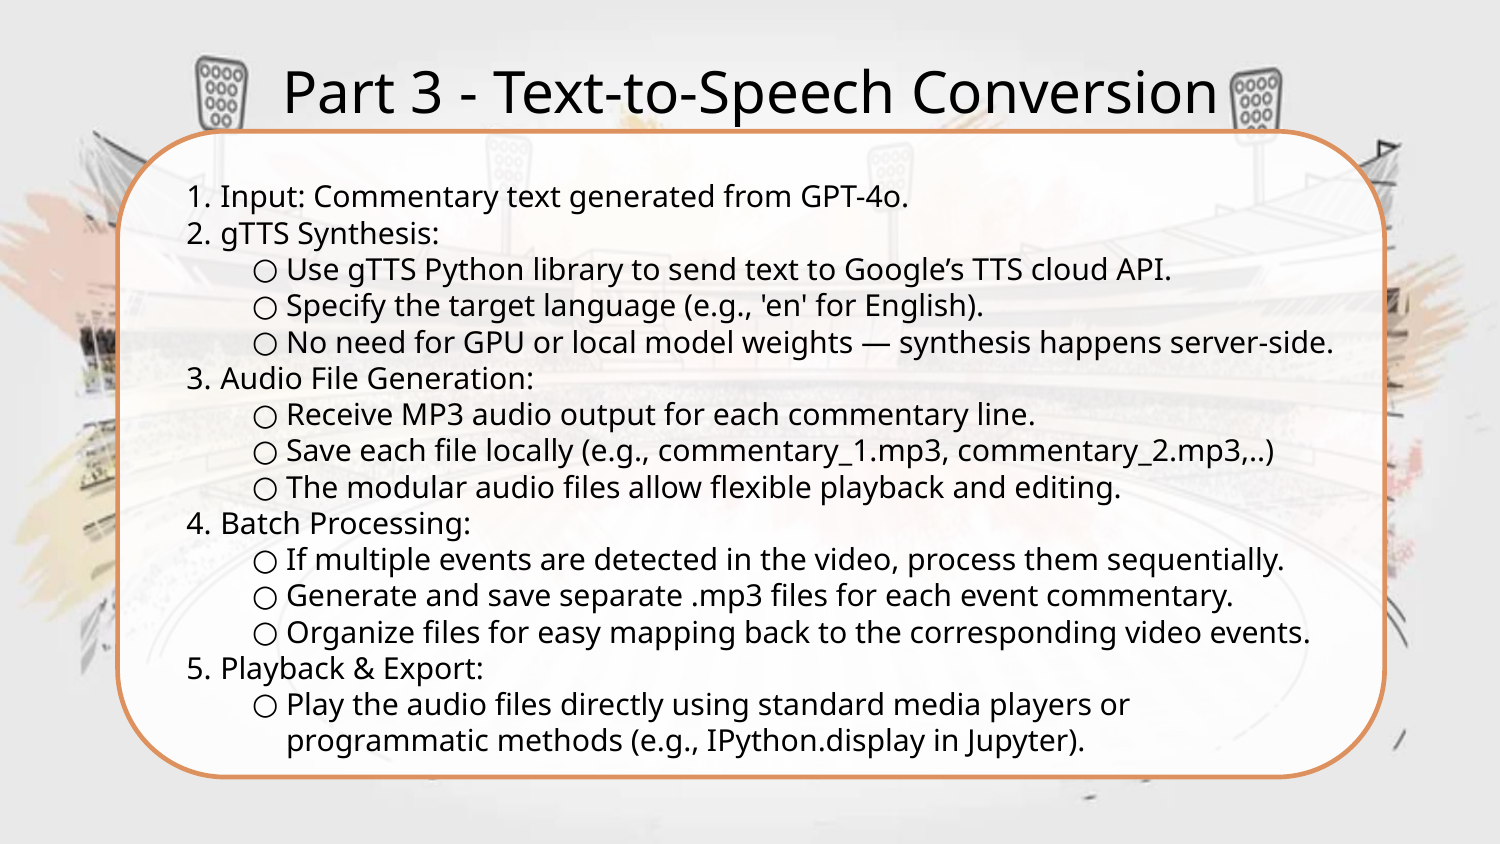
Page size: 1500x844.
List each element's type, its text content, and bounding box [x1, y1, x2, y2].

text_box Part 3 - Text-to-Speech Conversion [117, 51, 1385, 130]
text_box Input: Commentary text generated from GPT-4o. gTTS Synthesis: Use gTTS Python library to send text to Google’s TTS cloud API. Specify the target language (e.g., 'en' for English). No need for GPU or local model weights — synthesis happens server-side. Audio File Generation: Receive MP3 audio output for each commentary line. Save each file locally (e.g., commentary_1.mp3, commentary_2.mp3,..) The modular audio files allow flexible playback and editing. Batch Processing: If multiple events are detected in the video, process them sequentially. Generate and save separate .mp3 files for each event commentary. Organize files for easy mapping back to the corresponding video events. Playback & Export: Play the audio files directly using standard media players or programmatic methods (e.g., IPython.display in Jupyter). [117, 131, 1385, 778]
picture [0, 0, 1500, 844]
